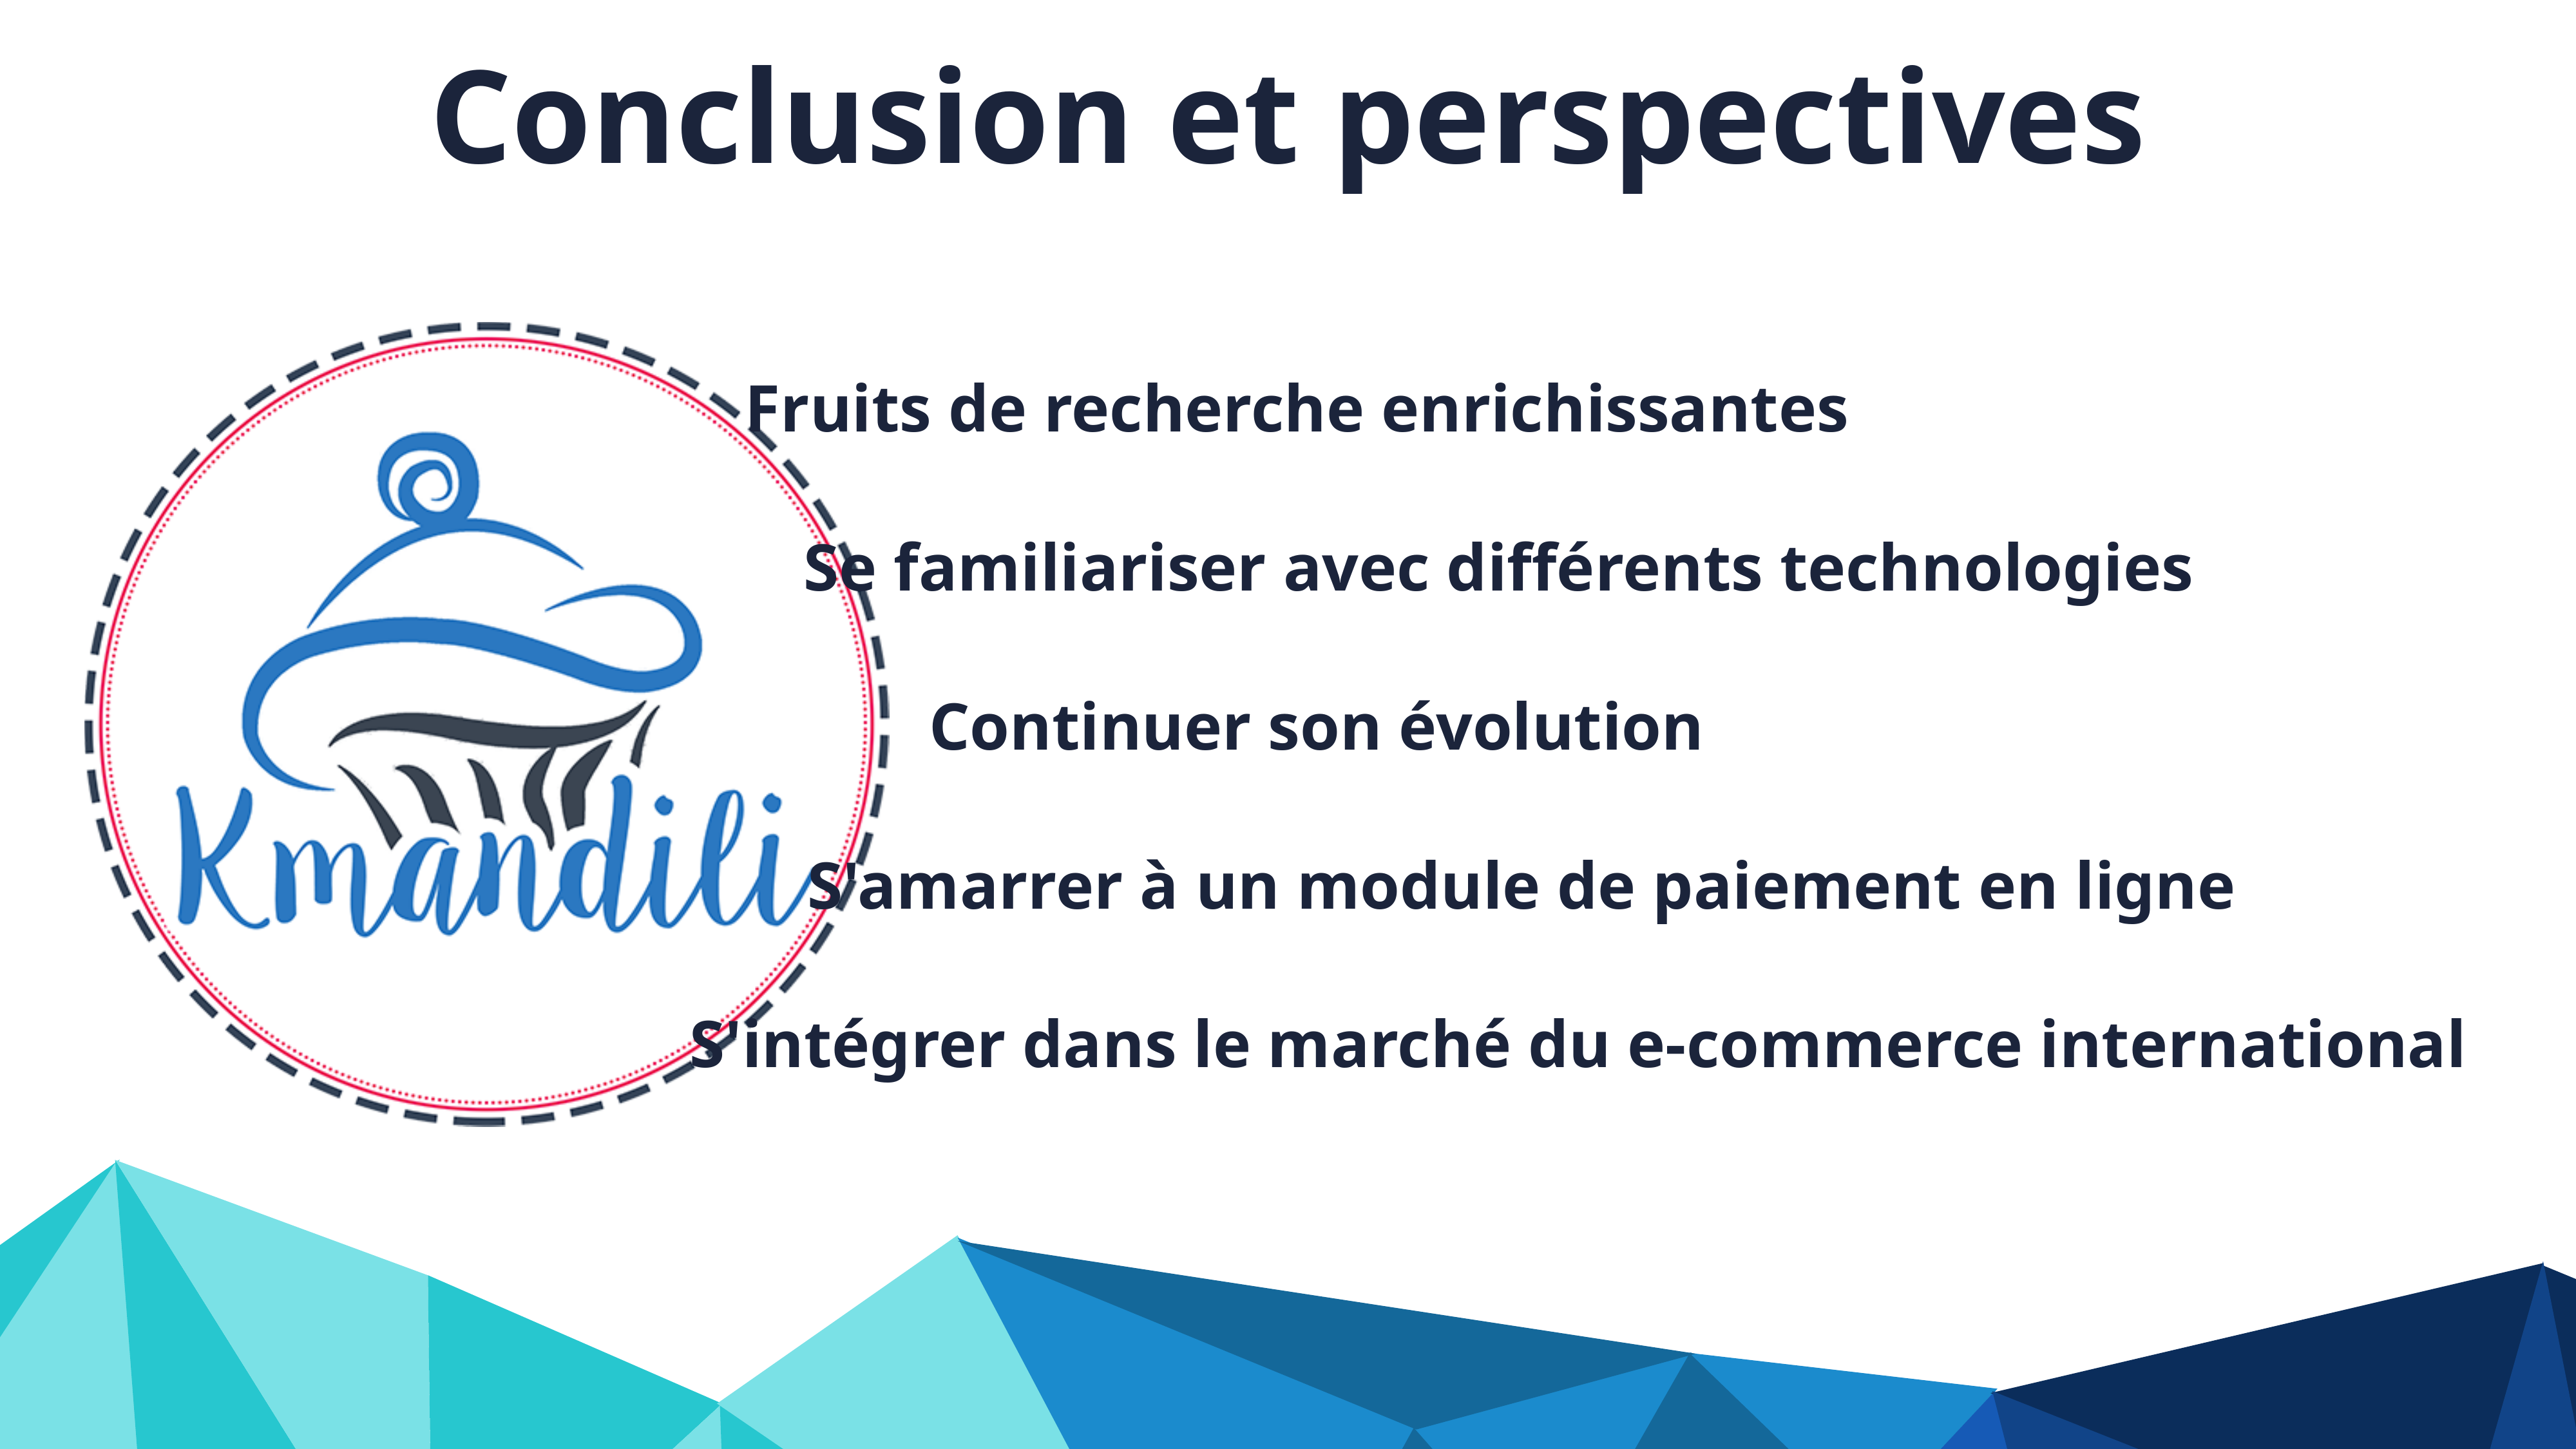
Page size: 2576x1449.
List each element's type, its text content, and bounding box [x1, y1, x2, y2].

text_box S'amarrer à un module de paiement en ligne [890, 839, 2247, 927]
text_box Conclusion et perspectives [0, 29, 2576, 194]
picture [84, 322, 890, 1127]
text_box Se familiariser avec différents technologies [890, 521, 2205, 609]
text_box S'intégrer dans le marché du e-commerce international [890, 998, 2478, 1086]
text_box Continuer son évolution [919, 680, 1732, 768]
text_box Fruits de recherche enrichissantes [890, 363, 1860, 450]
